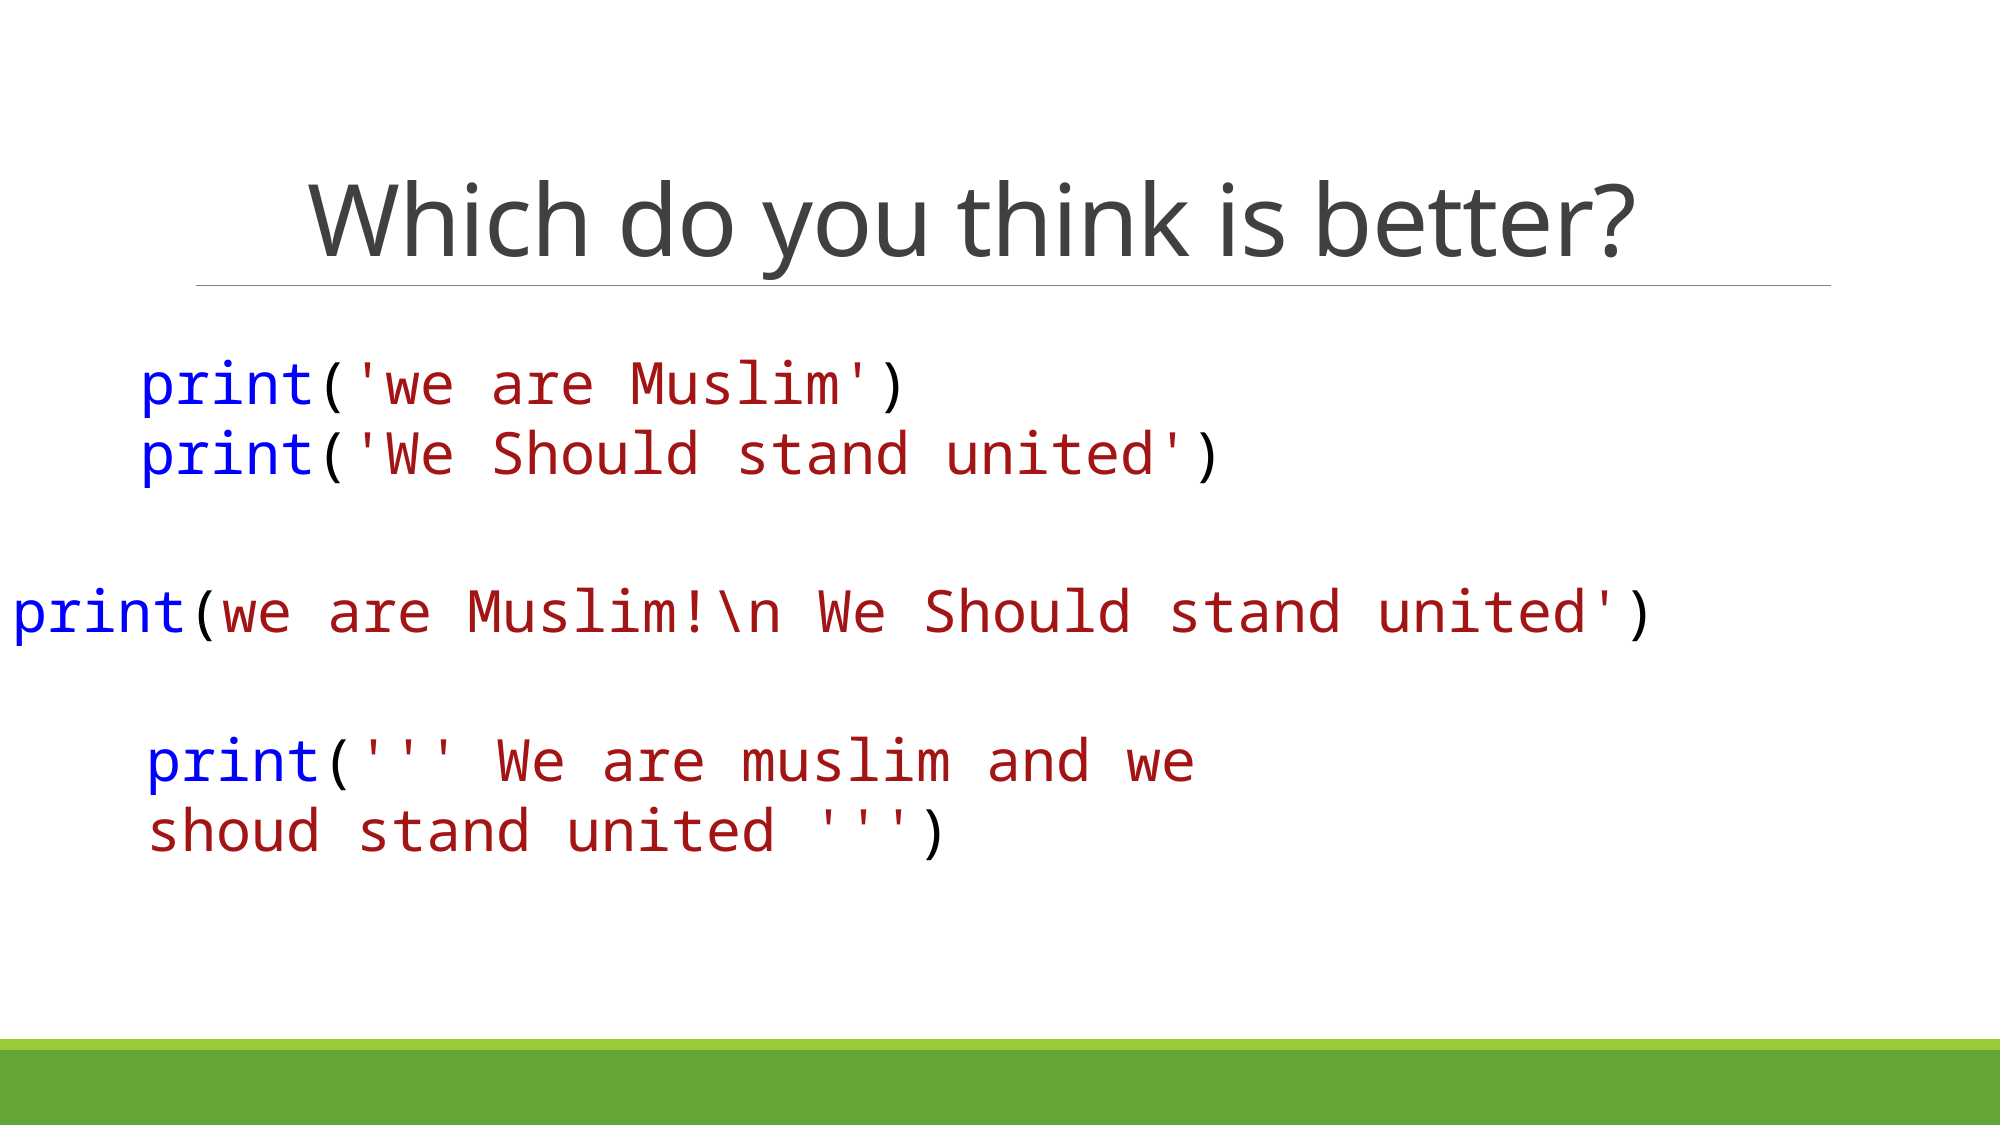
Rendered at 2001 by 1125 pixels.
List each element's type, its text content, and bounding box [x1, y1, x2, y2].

title Which do you think is better? [292, 46, 1943, 285]
text_box print('we are Muslim') print('We Should stand united') [125, 338, 1276, 564]
text_box print(we are Muslim!\n We Should stand united') [0, 566, 1708, 652]
text_box print(''' We are muslim and we shoud stand united ''') [131, 716, 1332, 871]
